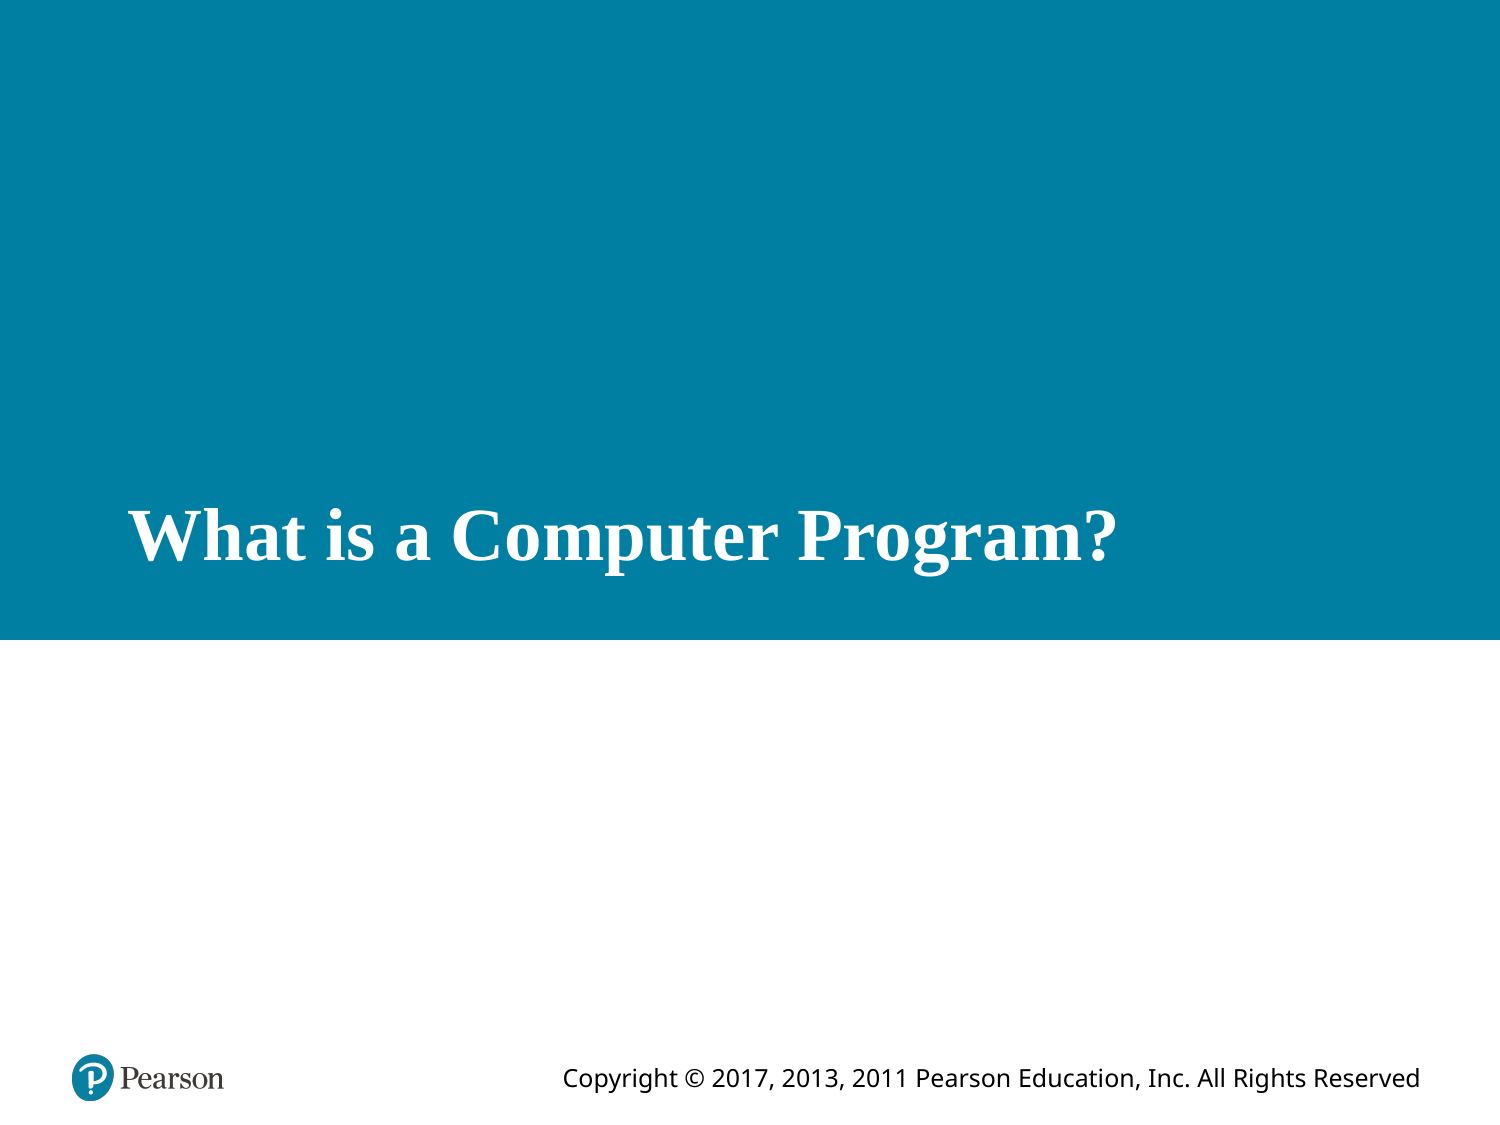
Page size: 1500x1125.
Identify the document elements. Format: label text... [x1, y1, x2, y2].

picture [98, 1054, 224, 1101]
picture [80, 1063, 106, 1088]
picture [72, 1087, 83, 1101]
picture [72, 1054, 88, 1070]
title What is a Computer Program? [112, 125, 1388, 591]
